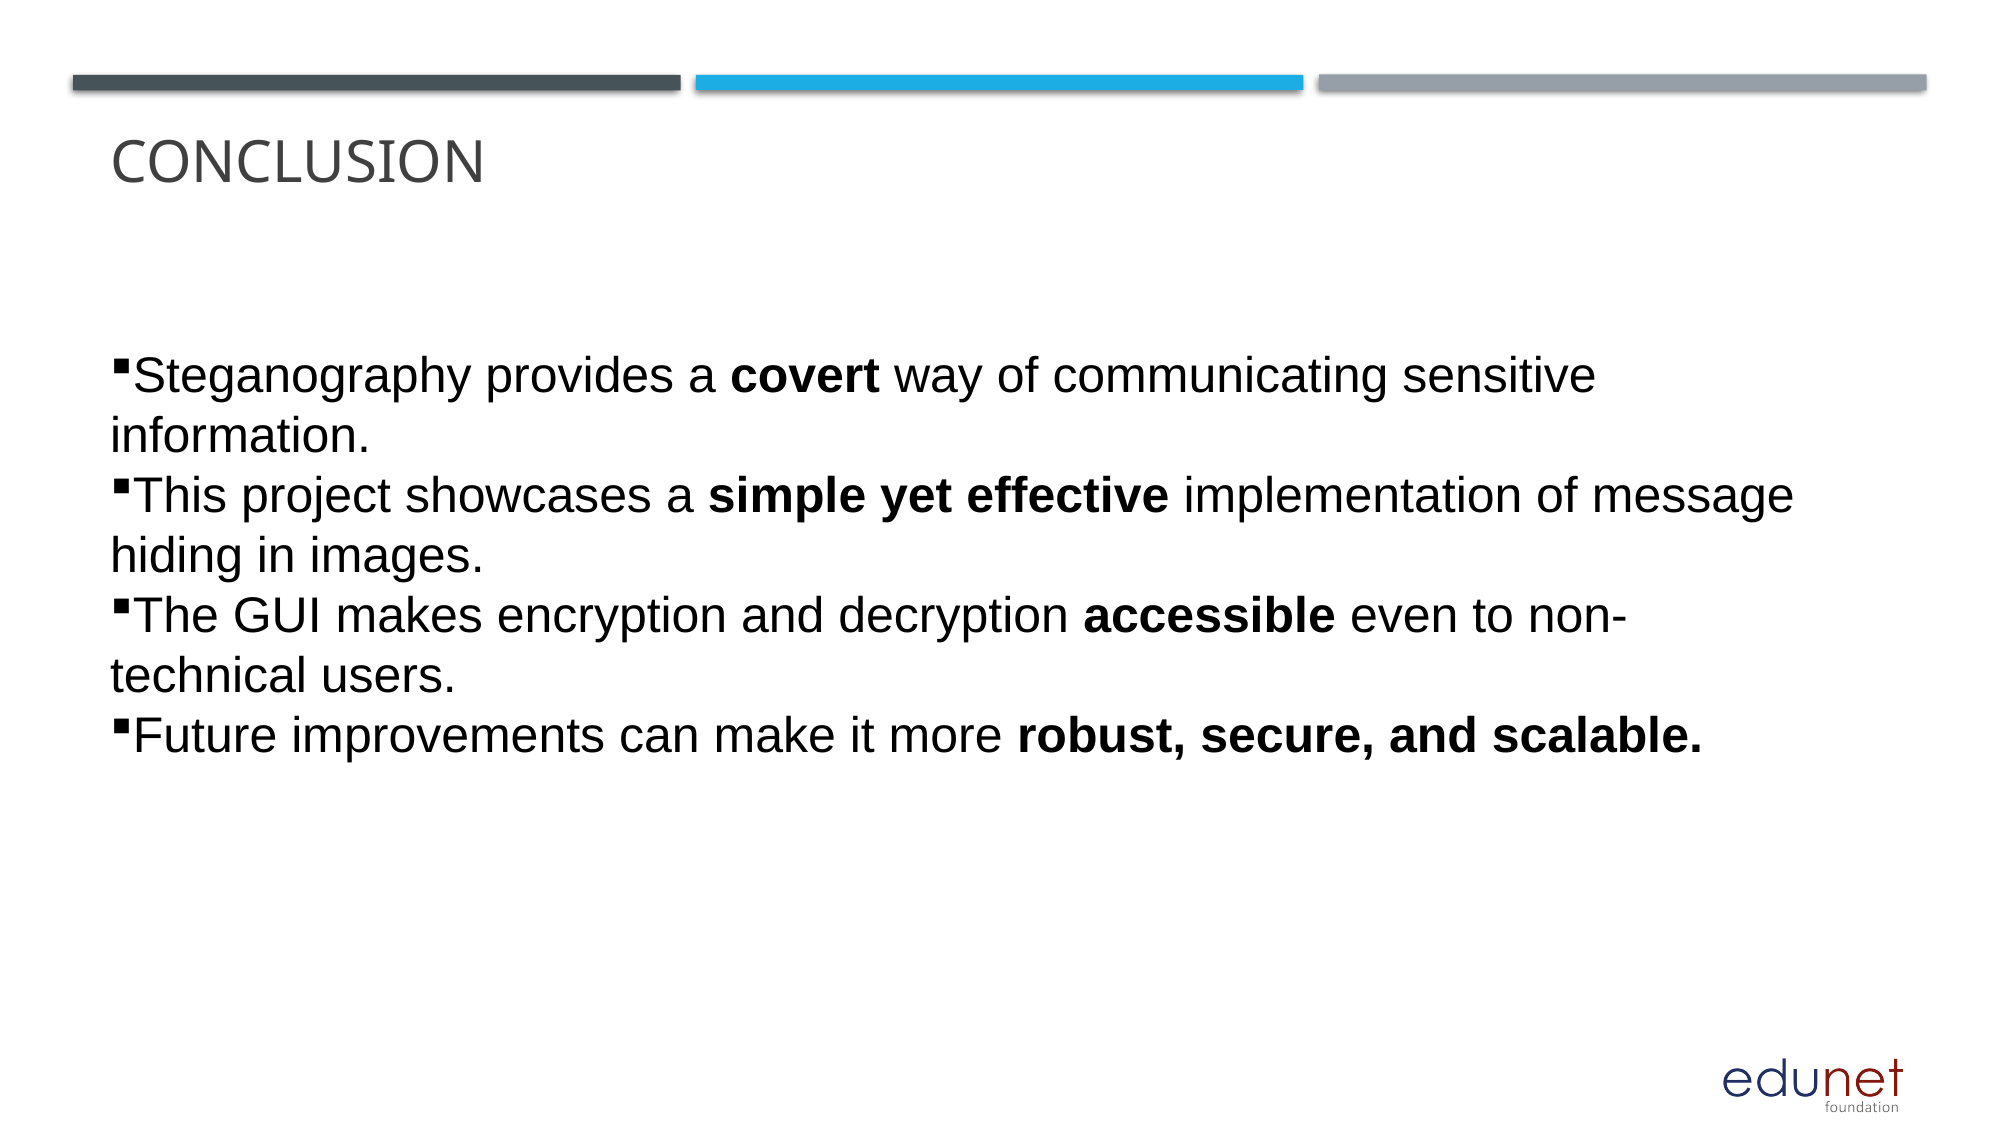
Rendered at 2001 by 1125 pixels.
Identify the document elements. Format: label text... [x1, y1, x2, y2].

title Conclusion [95, 115, 1905, 203]
picture [1719, 1056, 1905, 1116]
text_box Steganography provides a covert way of communicating sensitive information. This project showcases a simple yet effective implementation of message hiding in images. The GUI makes encryption and decryption accessible even to non-technical users. Future improvements can make it more robust, secure, and scalable. [95, 335, 1829, 771]
